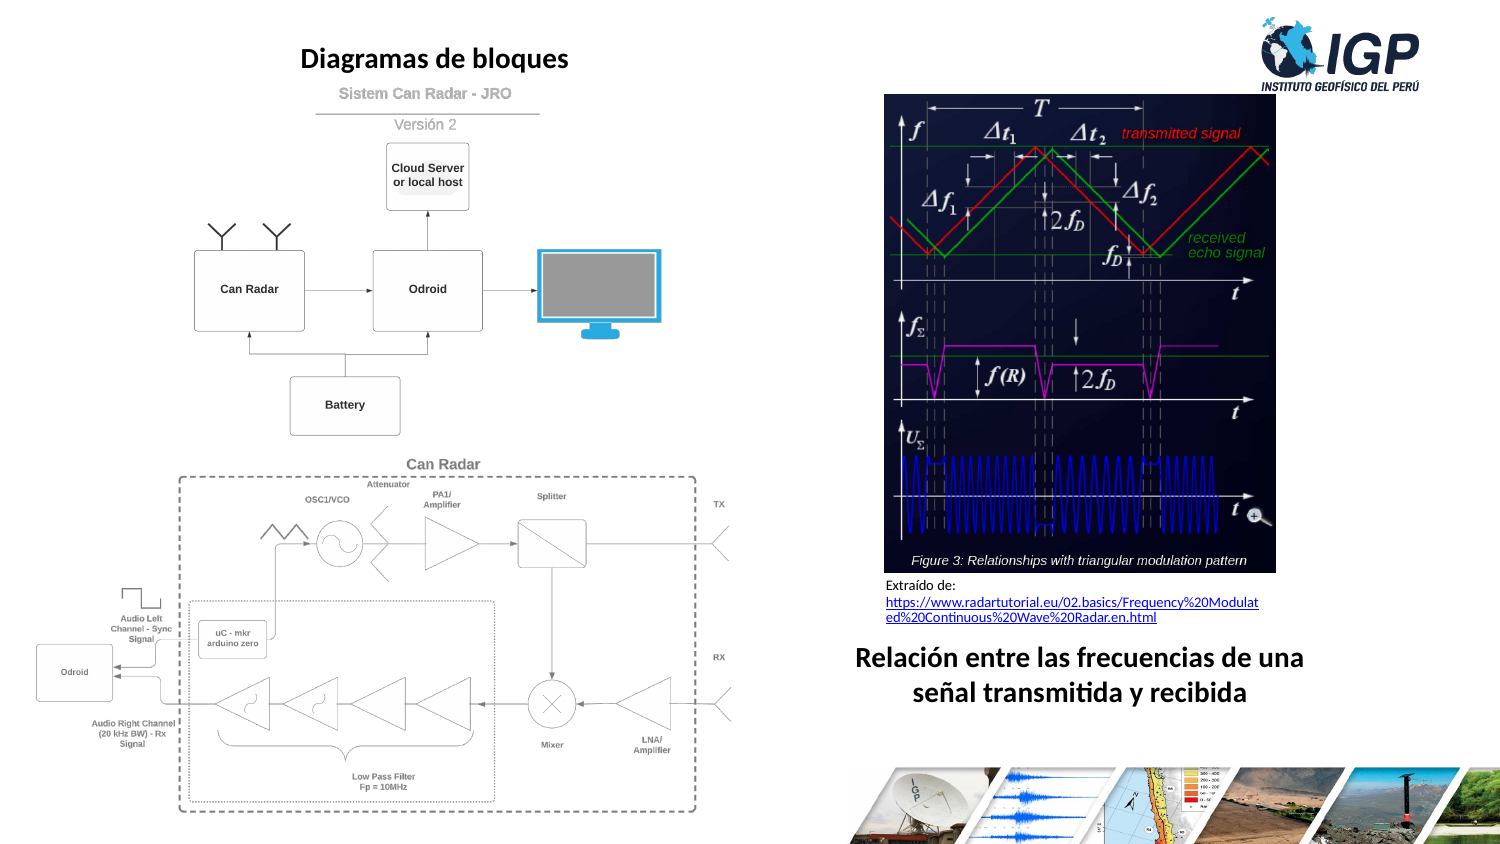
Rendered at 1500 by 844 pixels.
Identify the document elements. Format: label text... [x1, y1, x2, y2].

text_box Extraído de: https://www.radartutorial.eu/02.basics/Frequency%20Modulated%20Continuous%20Wave%20Radar.en.html [870, 560, 1276, 612]
picture [846, 765, 1500, 844]
picture [21, 83, 751, 834]
picture [884, 17, 1420, 574]
text_box Relación entre las frecuencias de una señal transmitida y recibida [813, 623, 1347, 750]
text_box Diagramas de bloques [285, 24, 691, 96]
